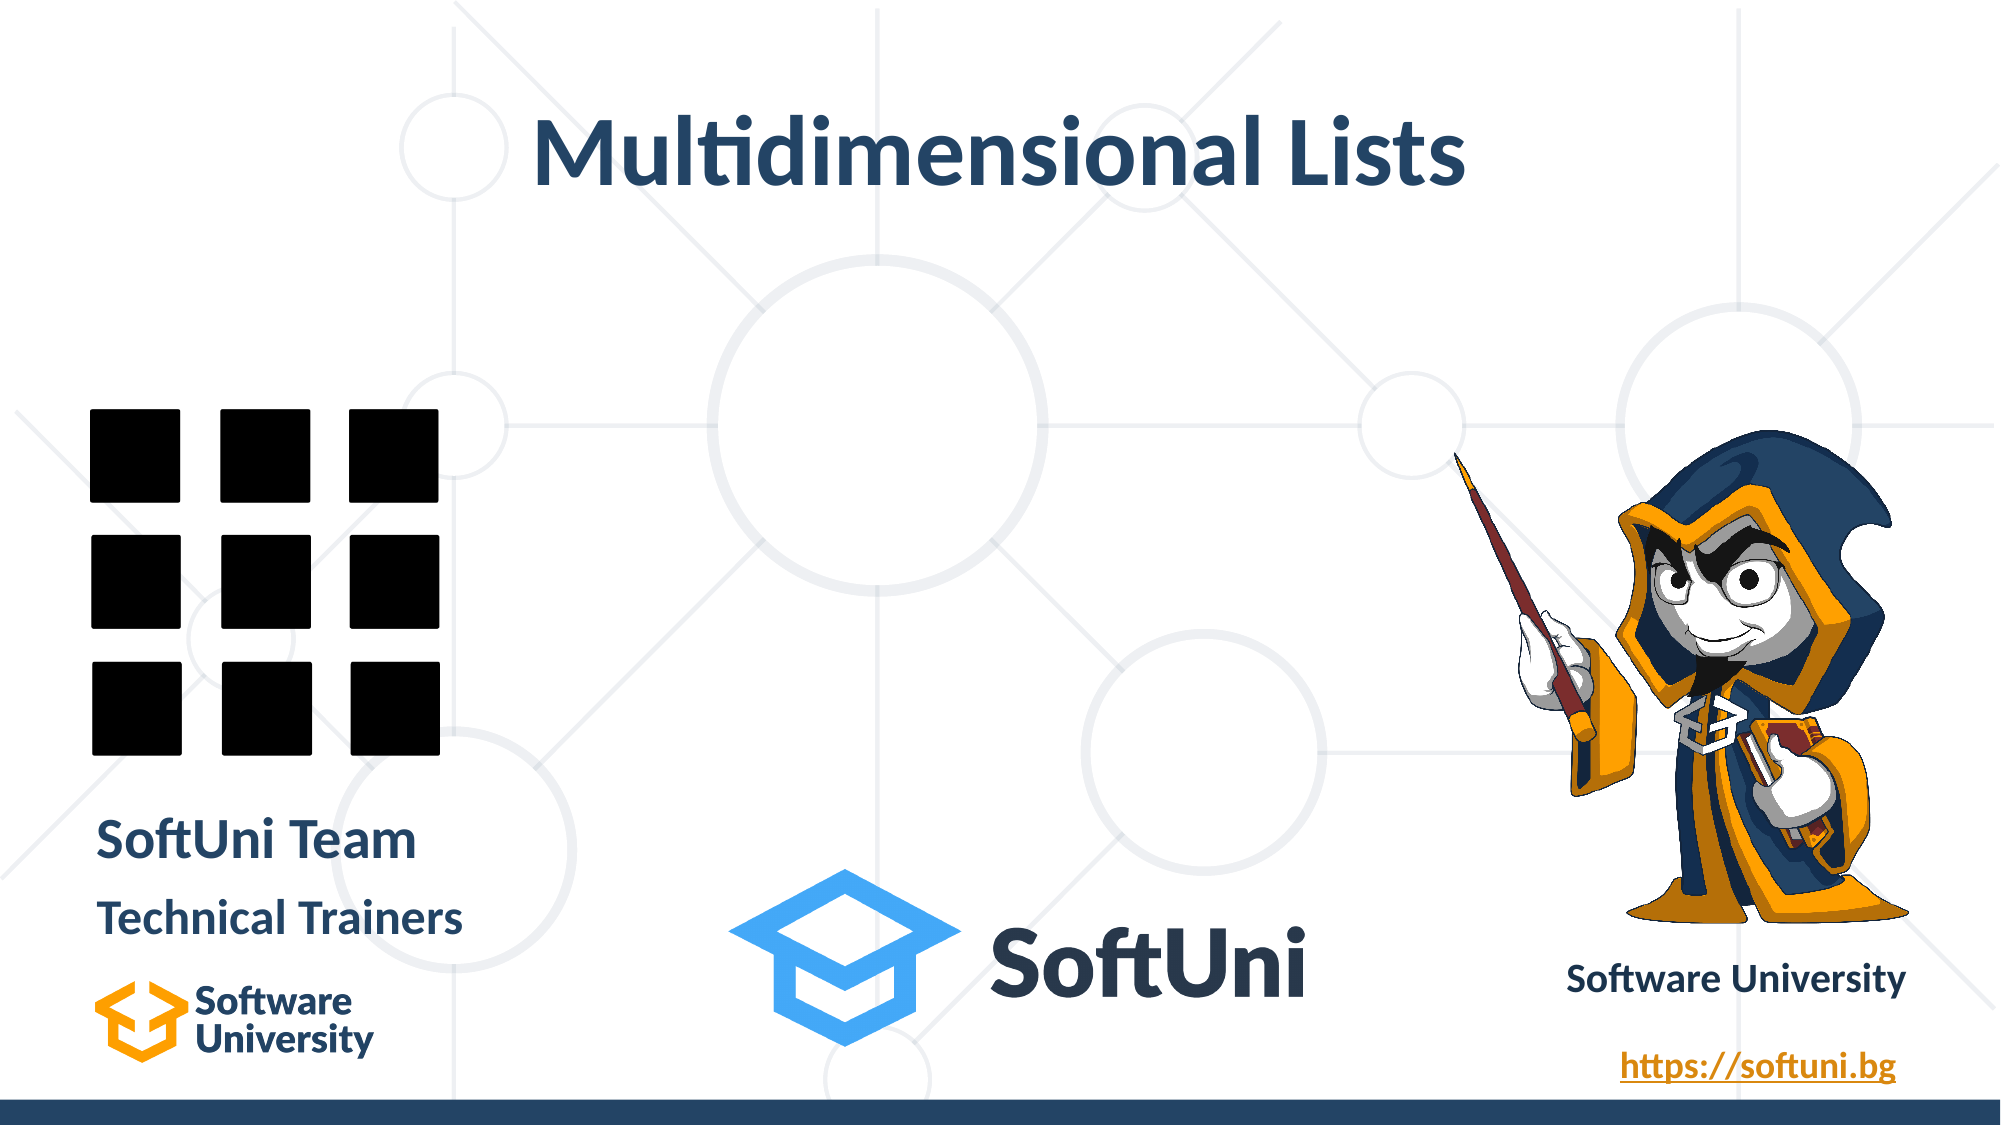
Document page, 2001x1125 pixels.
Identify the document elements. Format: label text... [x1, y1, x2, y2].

picture [1451, 428, 1910, 924]
list Software University [1428, 944, 1913, 1005]
picture [90, 407, 440, 757]
list https://softuni.bg [1417, 1033, 1903, 1091]
list Technical Trainers [90, 876, 580, 950]
picture [709, 850, 1325, 1064]
list SoftUni Team [90, 795, 580, 871]
title Multidimensional Lists [0, 41, 2000, 249]
picture [83, 970, 384, 1074]
